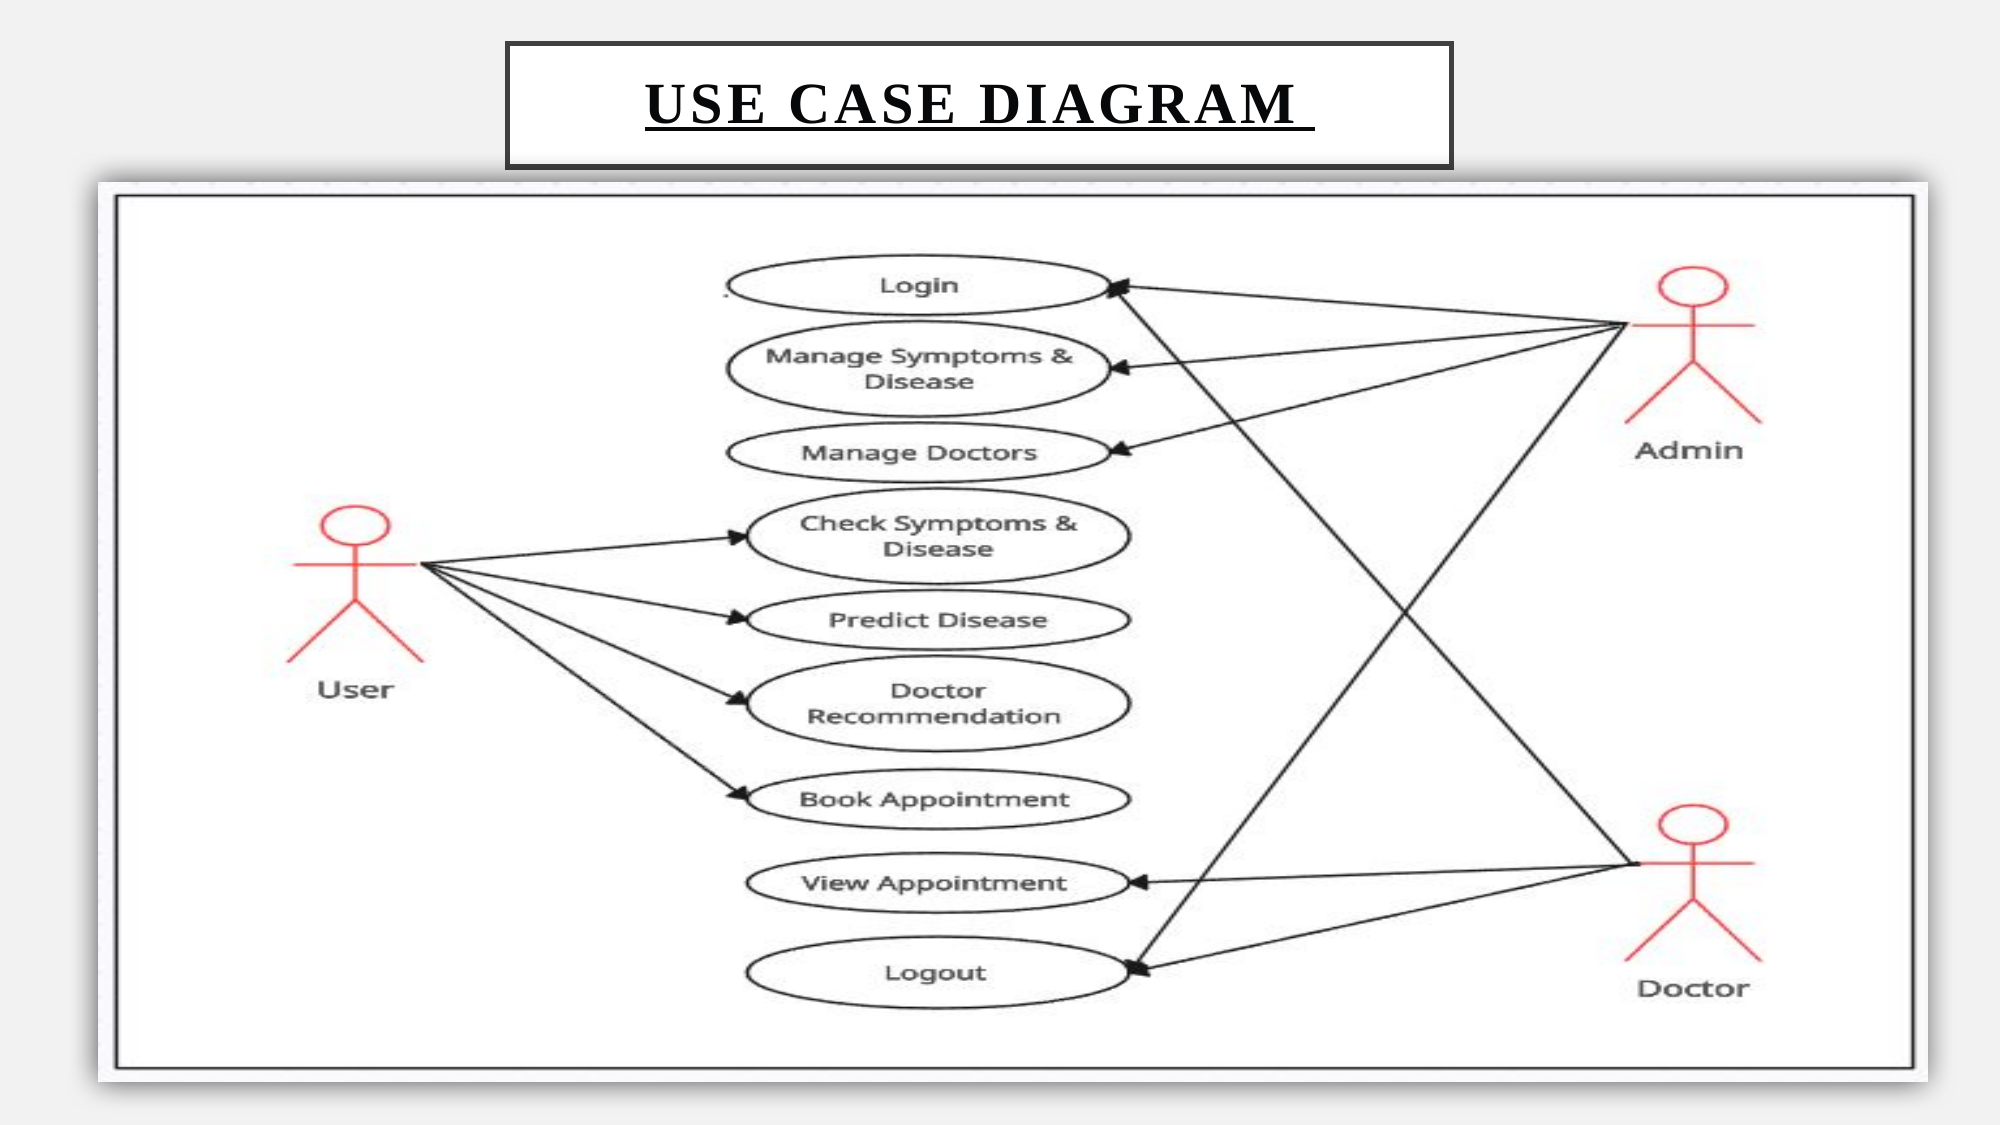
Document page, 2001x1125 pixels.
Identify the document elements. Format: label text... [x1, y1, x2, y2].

title USE CASE DIAGRAM [505, 41, 1454, 158]
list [98, 182, 1928, 1082]
